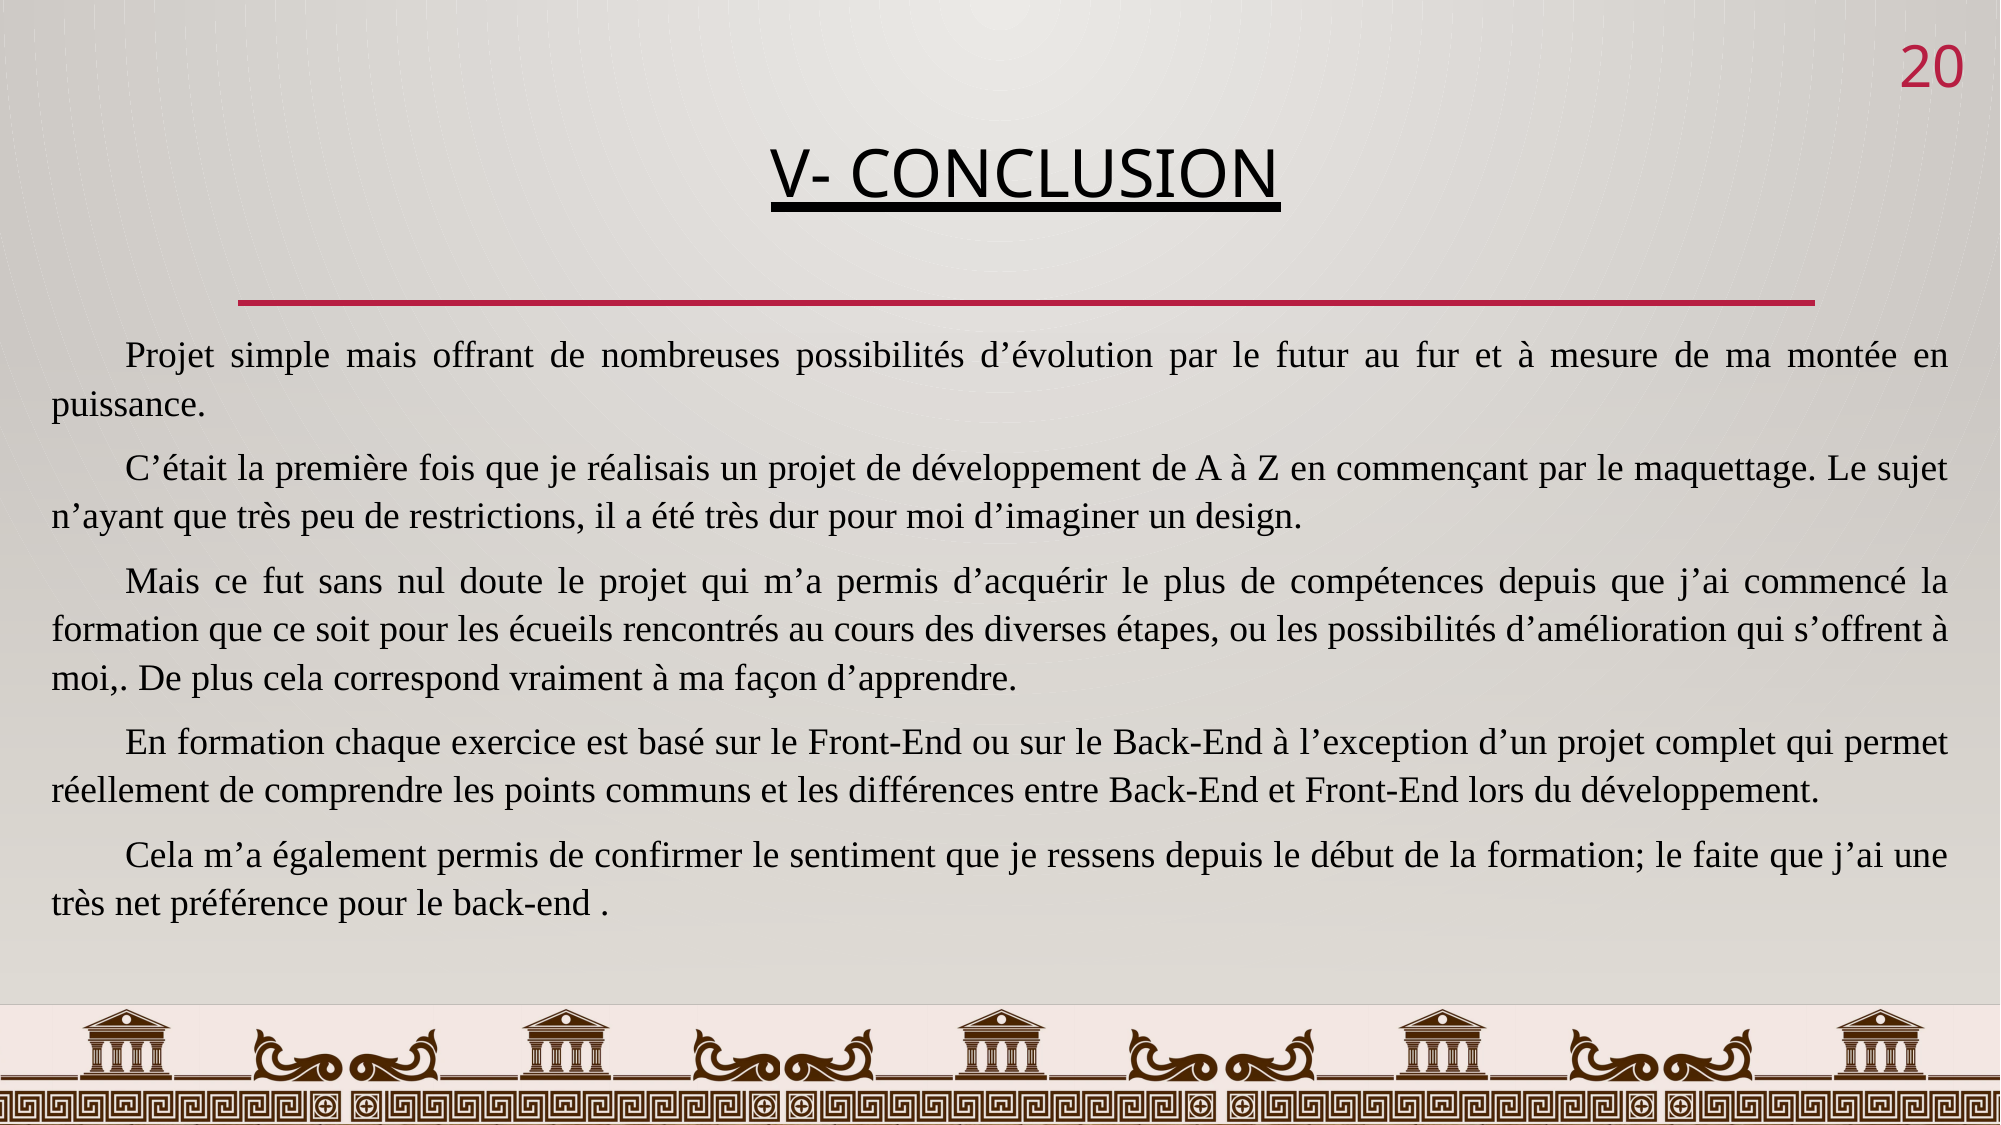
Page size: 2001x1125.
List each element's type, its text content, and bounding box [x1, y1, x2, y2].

title V- Conclusion [238, 131, 1814, 248]
text_box Projet simple mais offrant de nombreuses possibilités d’évolution par le futur au fur et à mesure de ma montée en puissance. C’était la première fois que je réalisais un projet de développement de A à Z en commençant par le maquettage. Le sujet n’ayant que très peu de restrictions, il a été très dur pour moi d’imaginer un design. Mais ce fut sans nul doute le projet qui m’a permis d’acquérir le plus de compétences depuis que j’ai commencé la formation que ce soit pour les écueils rencontrés au cours des diverses étapes, ou les possibilités d’amélioration qui s’offrent à moi,. De plus cela correspond vraiment à ma façon d’apprendre. En formation chaque exercice est basé sur le Front-End ou sur le Back-End à l’exception d’un projet complet qui permet réellement de comprendre les points communs et les différences entre Back-End et Front-End lors du développement. Cela m’a également permis de confirmer le sentiment que je ressens depuis le début de la formation; le faite que j’ai une très net préférence pour le back-end . [36, 319, 1967, 996]
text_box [0, 1004, 2000, 1125]
slide_number 20 [1847, 21, 1981, 105]
